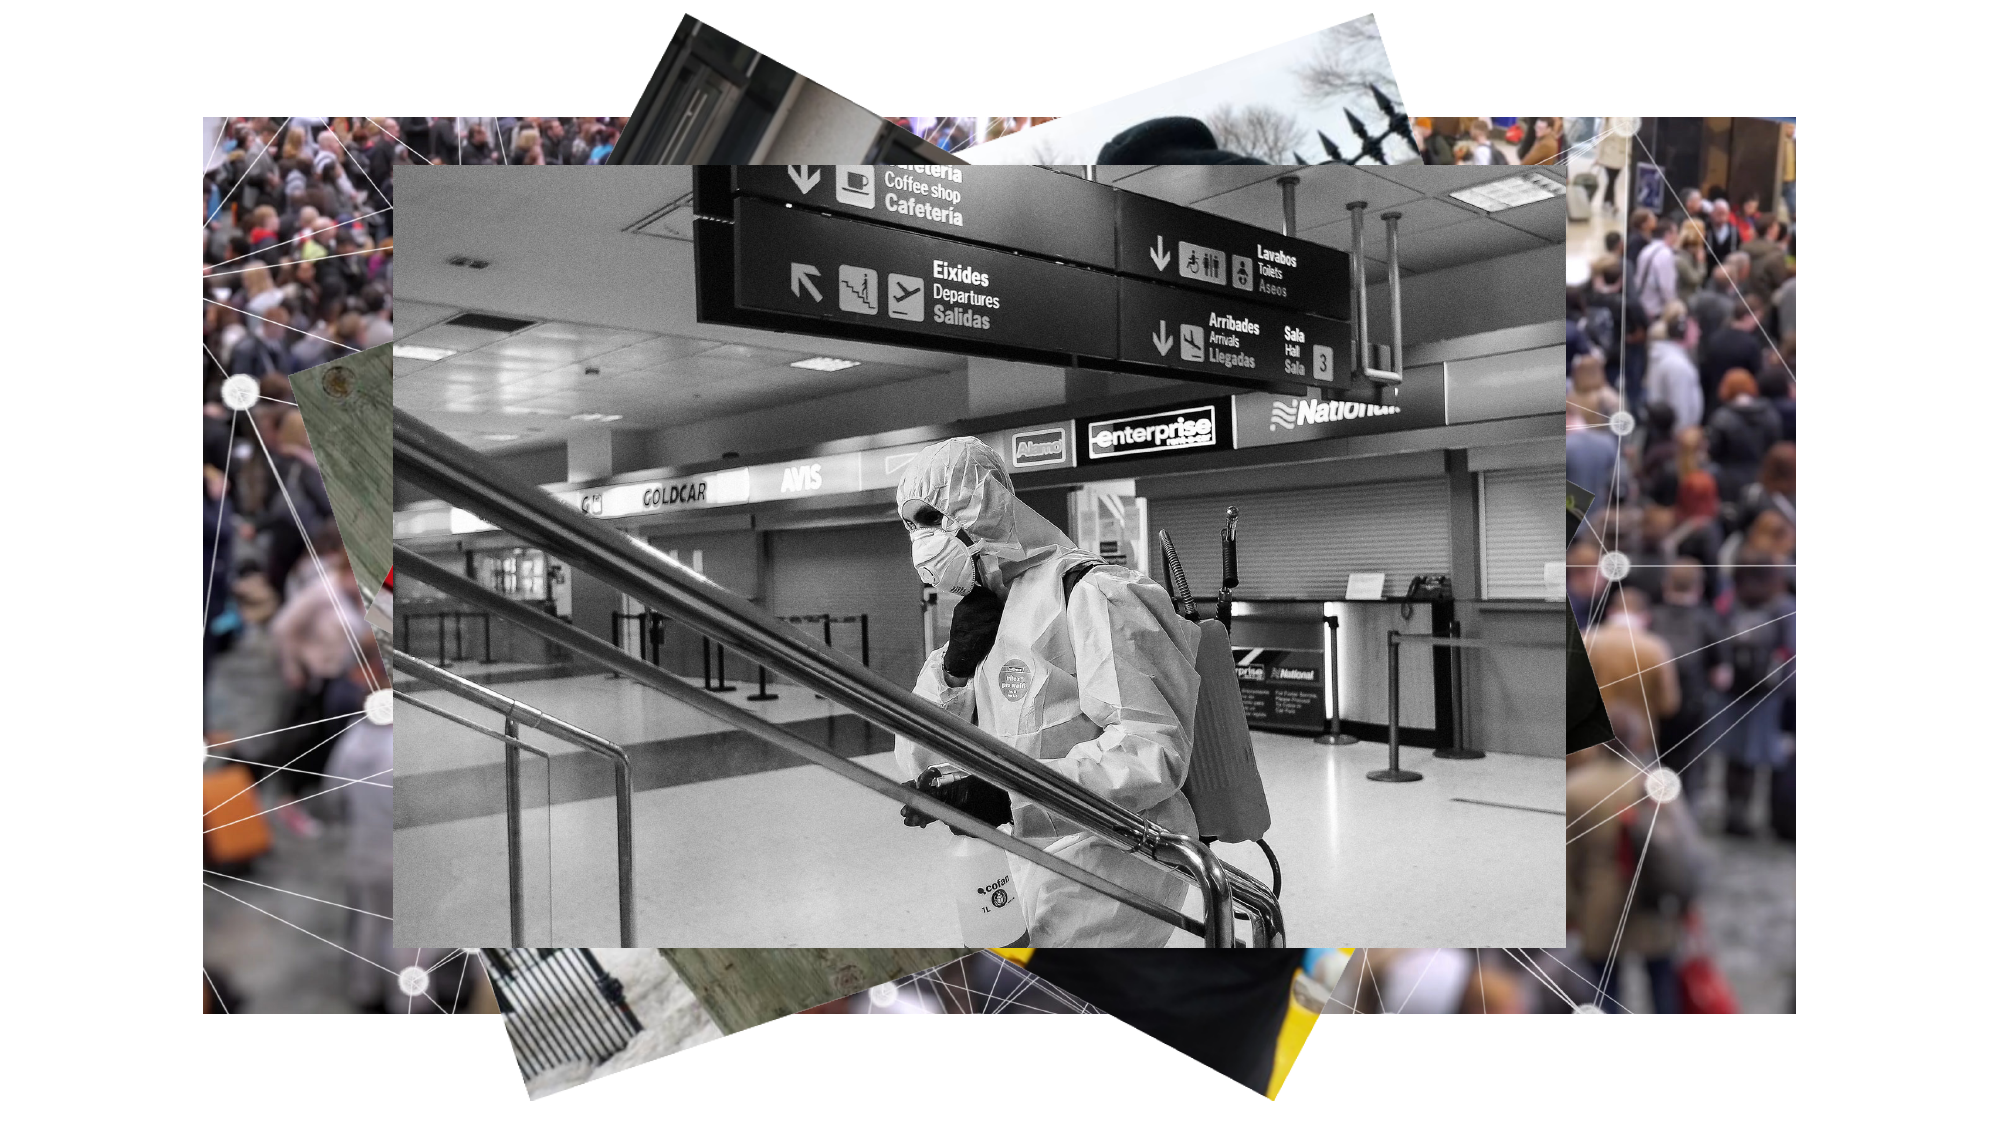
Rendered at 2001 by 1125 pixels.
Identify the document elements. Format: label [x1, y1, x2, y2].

picture [1066, 14, 1406, 117]
picture [1111, 1014, 1319, 1100]
picture [378, 165, 1566, 948]
list [203, 117, 1796, 1014]
picture [632, 15, 879, 117]
picture [503, 1014, 788, 1101]
